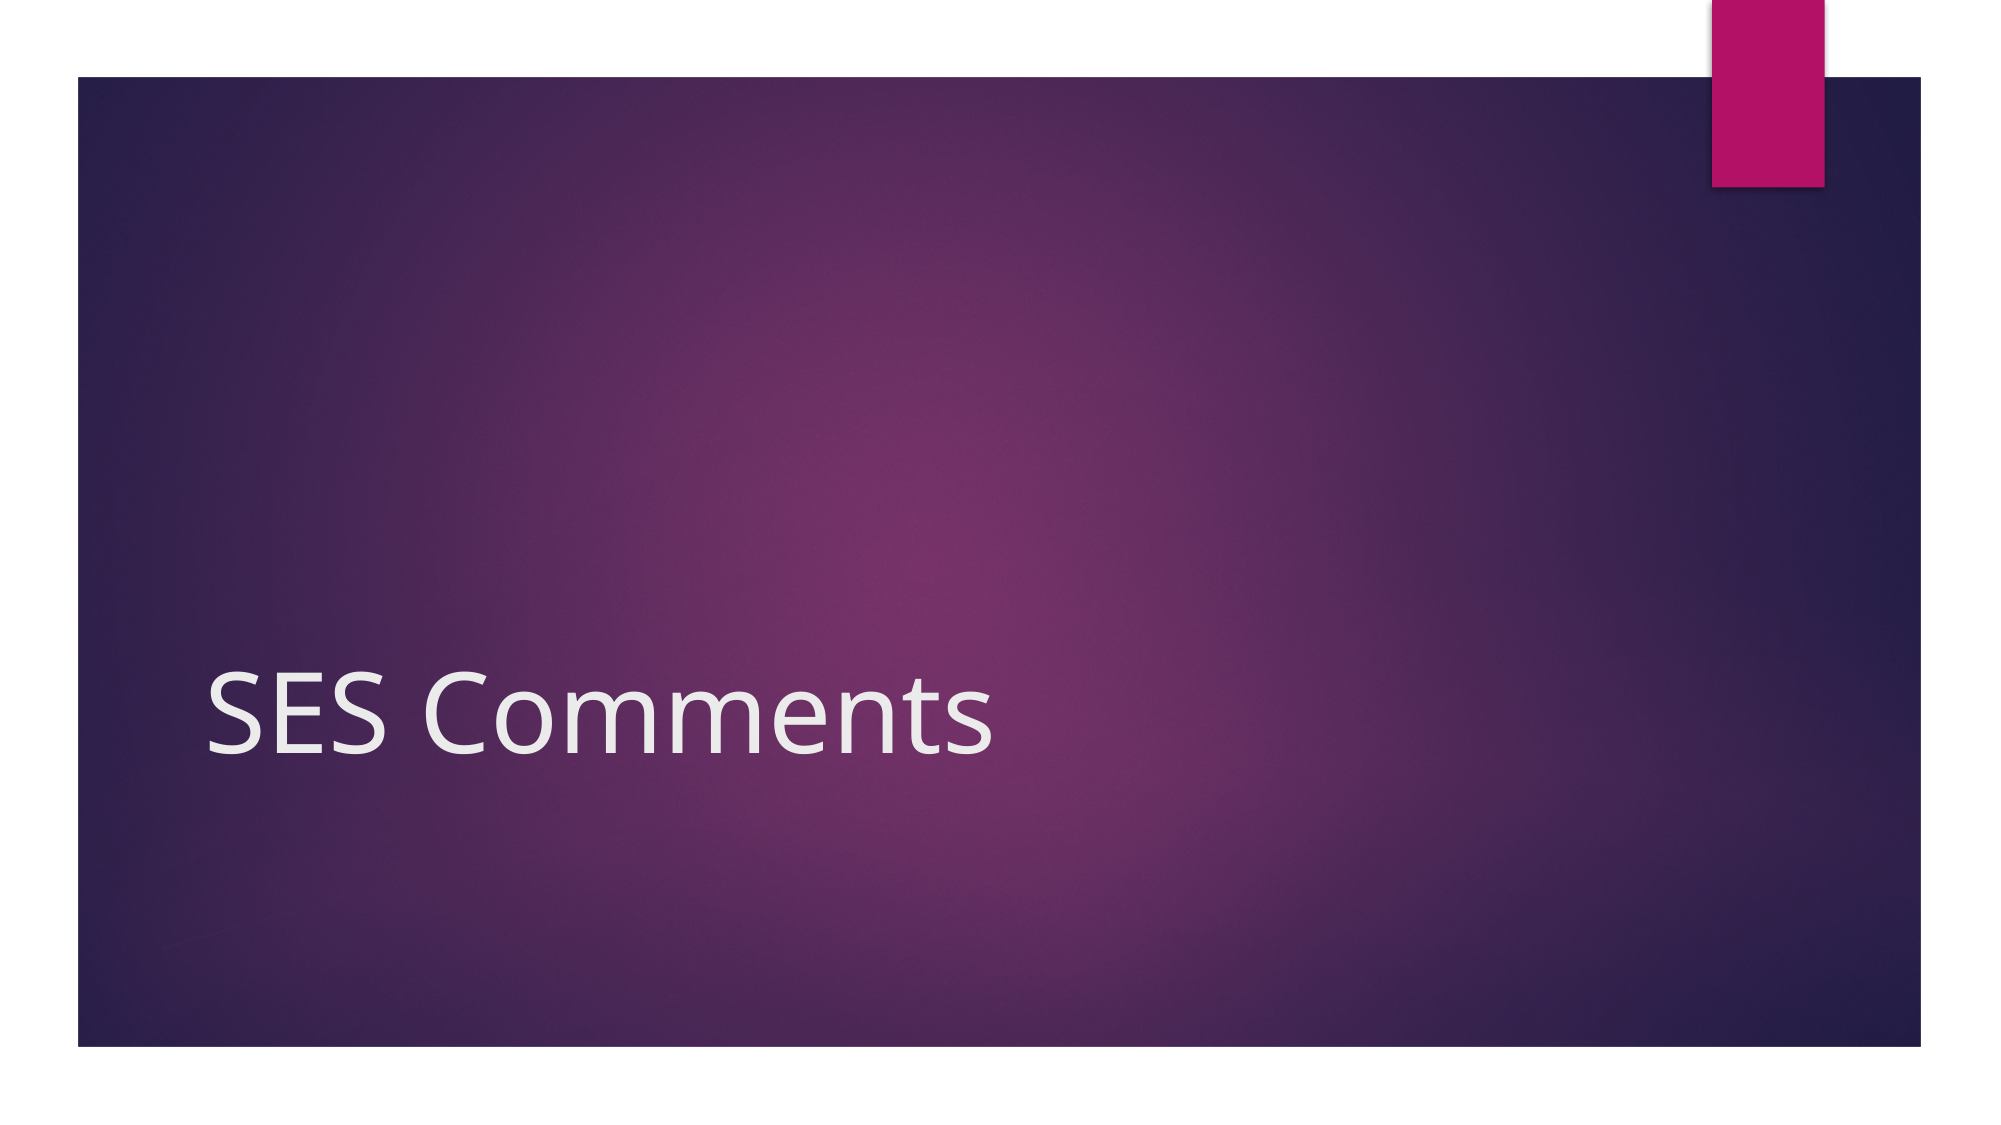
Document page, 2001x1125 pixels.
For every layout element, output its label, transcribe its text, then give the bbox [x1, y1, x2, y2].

title SES Comments [189, 344, 1638, 784]
